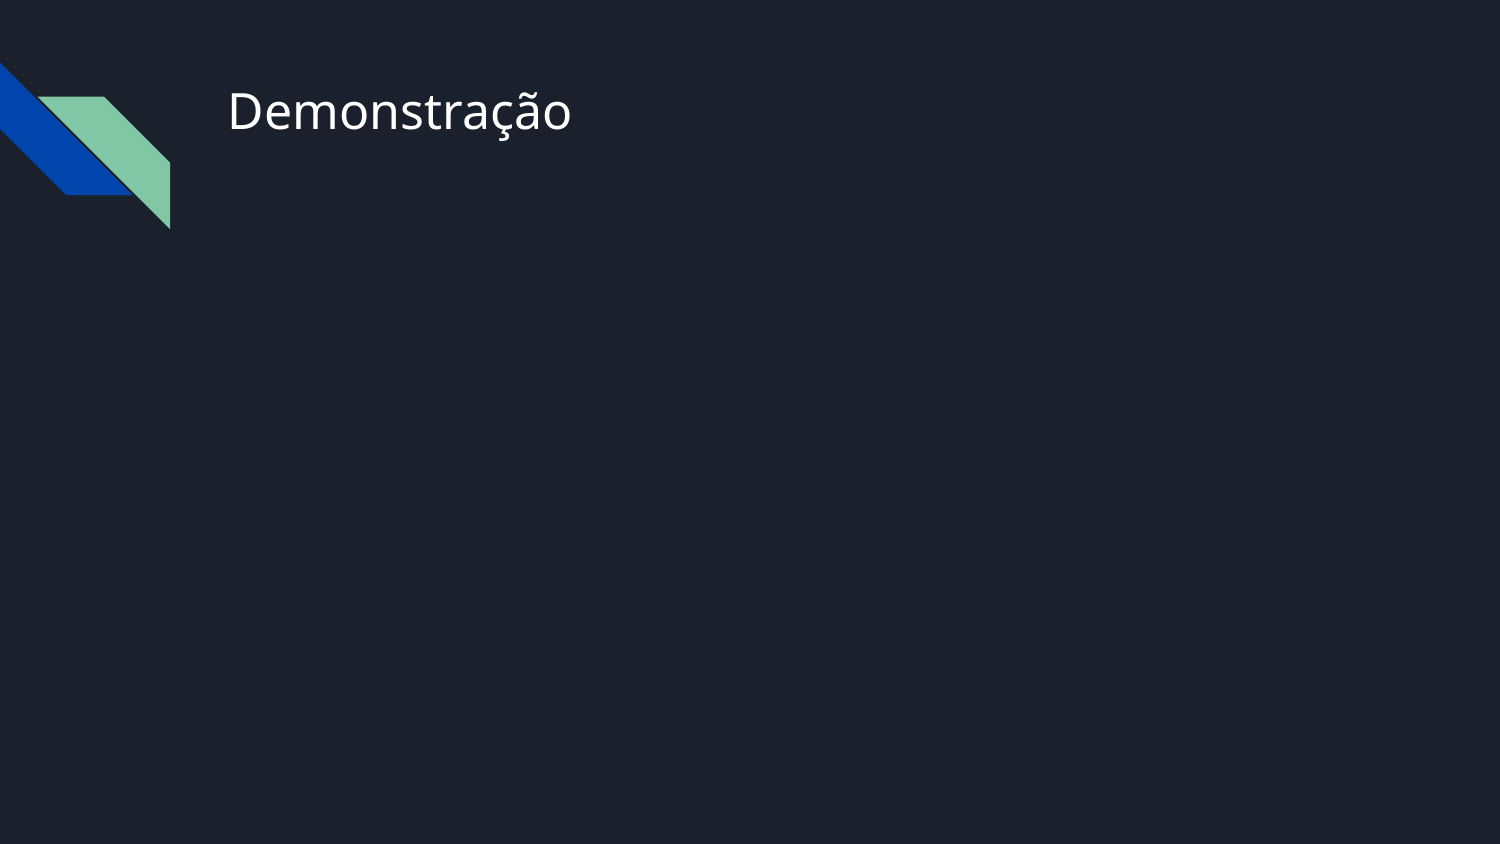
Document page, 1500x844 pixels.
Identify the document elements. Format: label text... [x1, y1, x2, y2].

title Demonstração [212, 64, 1368, 215]
